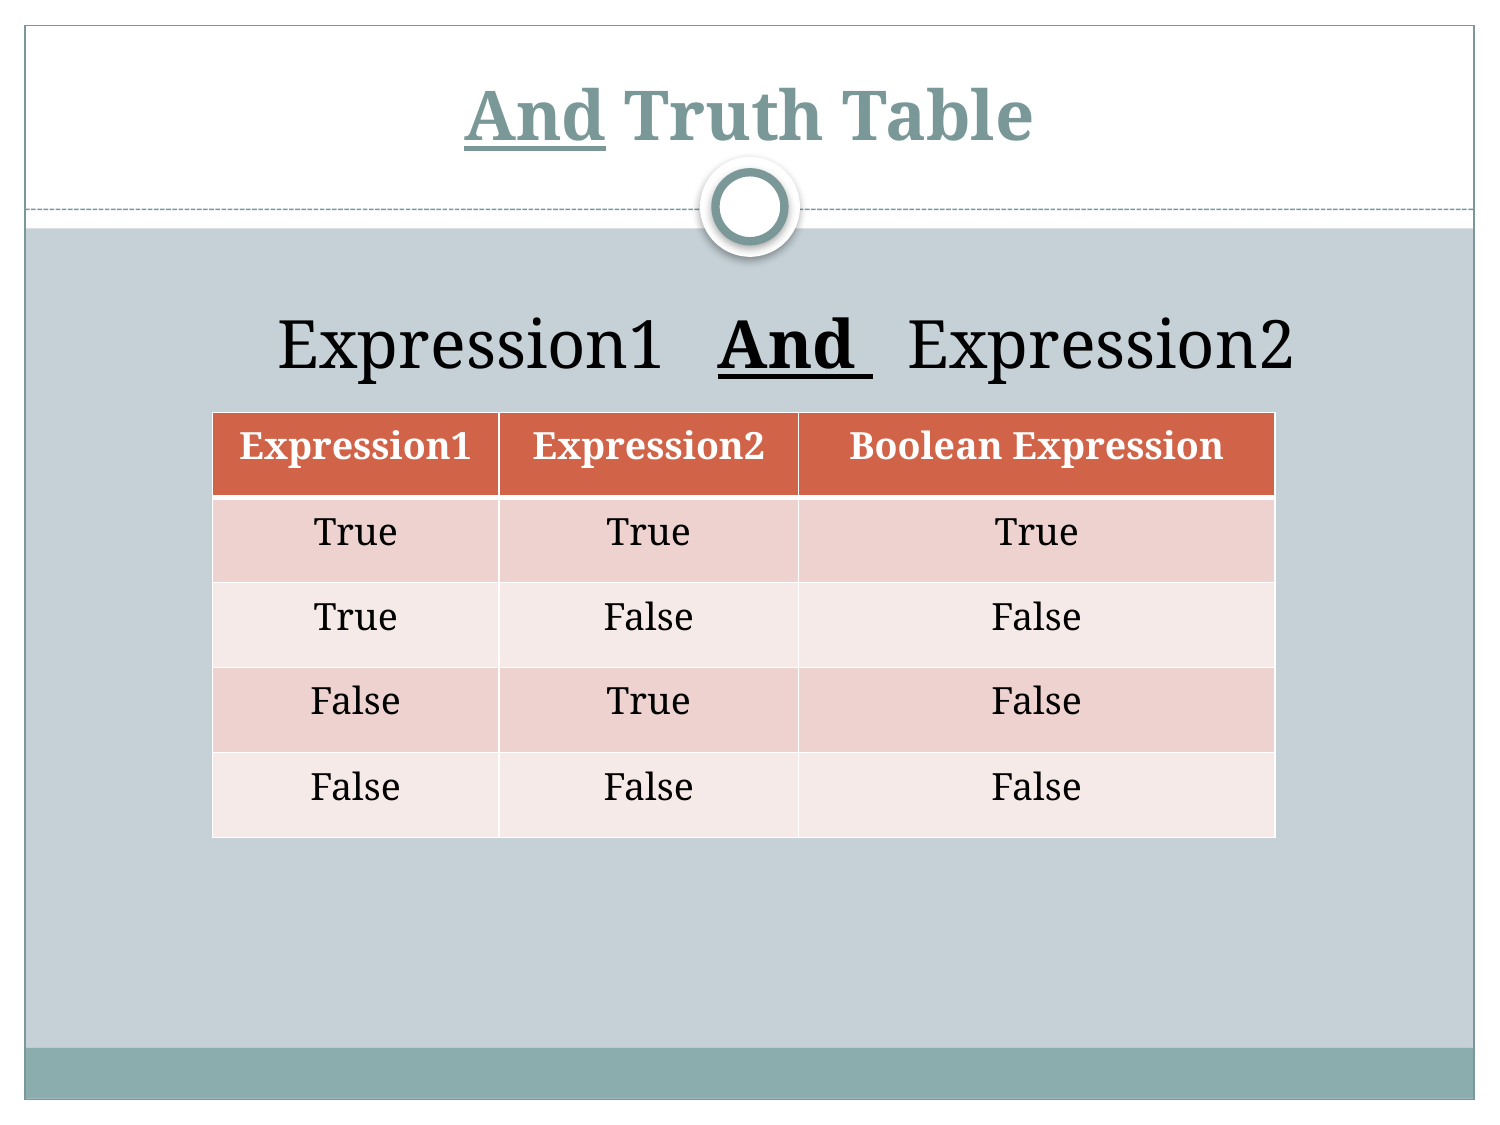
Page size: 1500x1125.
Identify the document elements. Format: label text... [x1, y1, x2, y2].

table_cell False [799, 583, 1274, 667]
table_cell True [213, 583, 498, 667]
table_cell False [500, 583, 798, 667]
table_header Expression1 [213, 413, 498, 495]
table_cell True [500, 668, 798, 752]
table_cell False [799, 753, 1274, 837]
table_cell True [799, 500, 1274, 582]
table_cell False [799, 668, 1274, 752]
title And Truth Table [49, 37, 1450, 162]
table_cell True [213, 500, 498, 582]
table_cell False [213, 668, 498, 752]
table_cell False [500, 753, 798, 837]
table_header Boolean Expression [799, 413, 1274, 495]
text_box Expression1 And Expression2 [263, 294, 1311, 390]
table_cell True [500, 500, 798, 582]
table_cell False [213, 753, 498, 837]
table_header Expression2 [500, 413, 798, 495]
